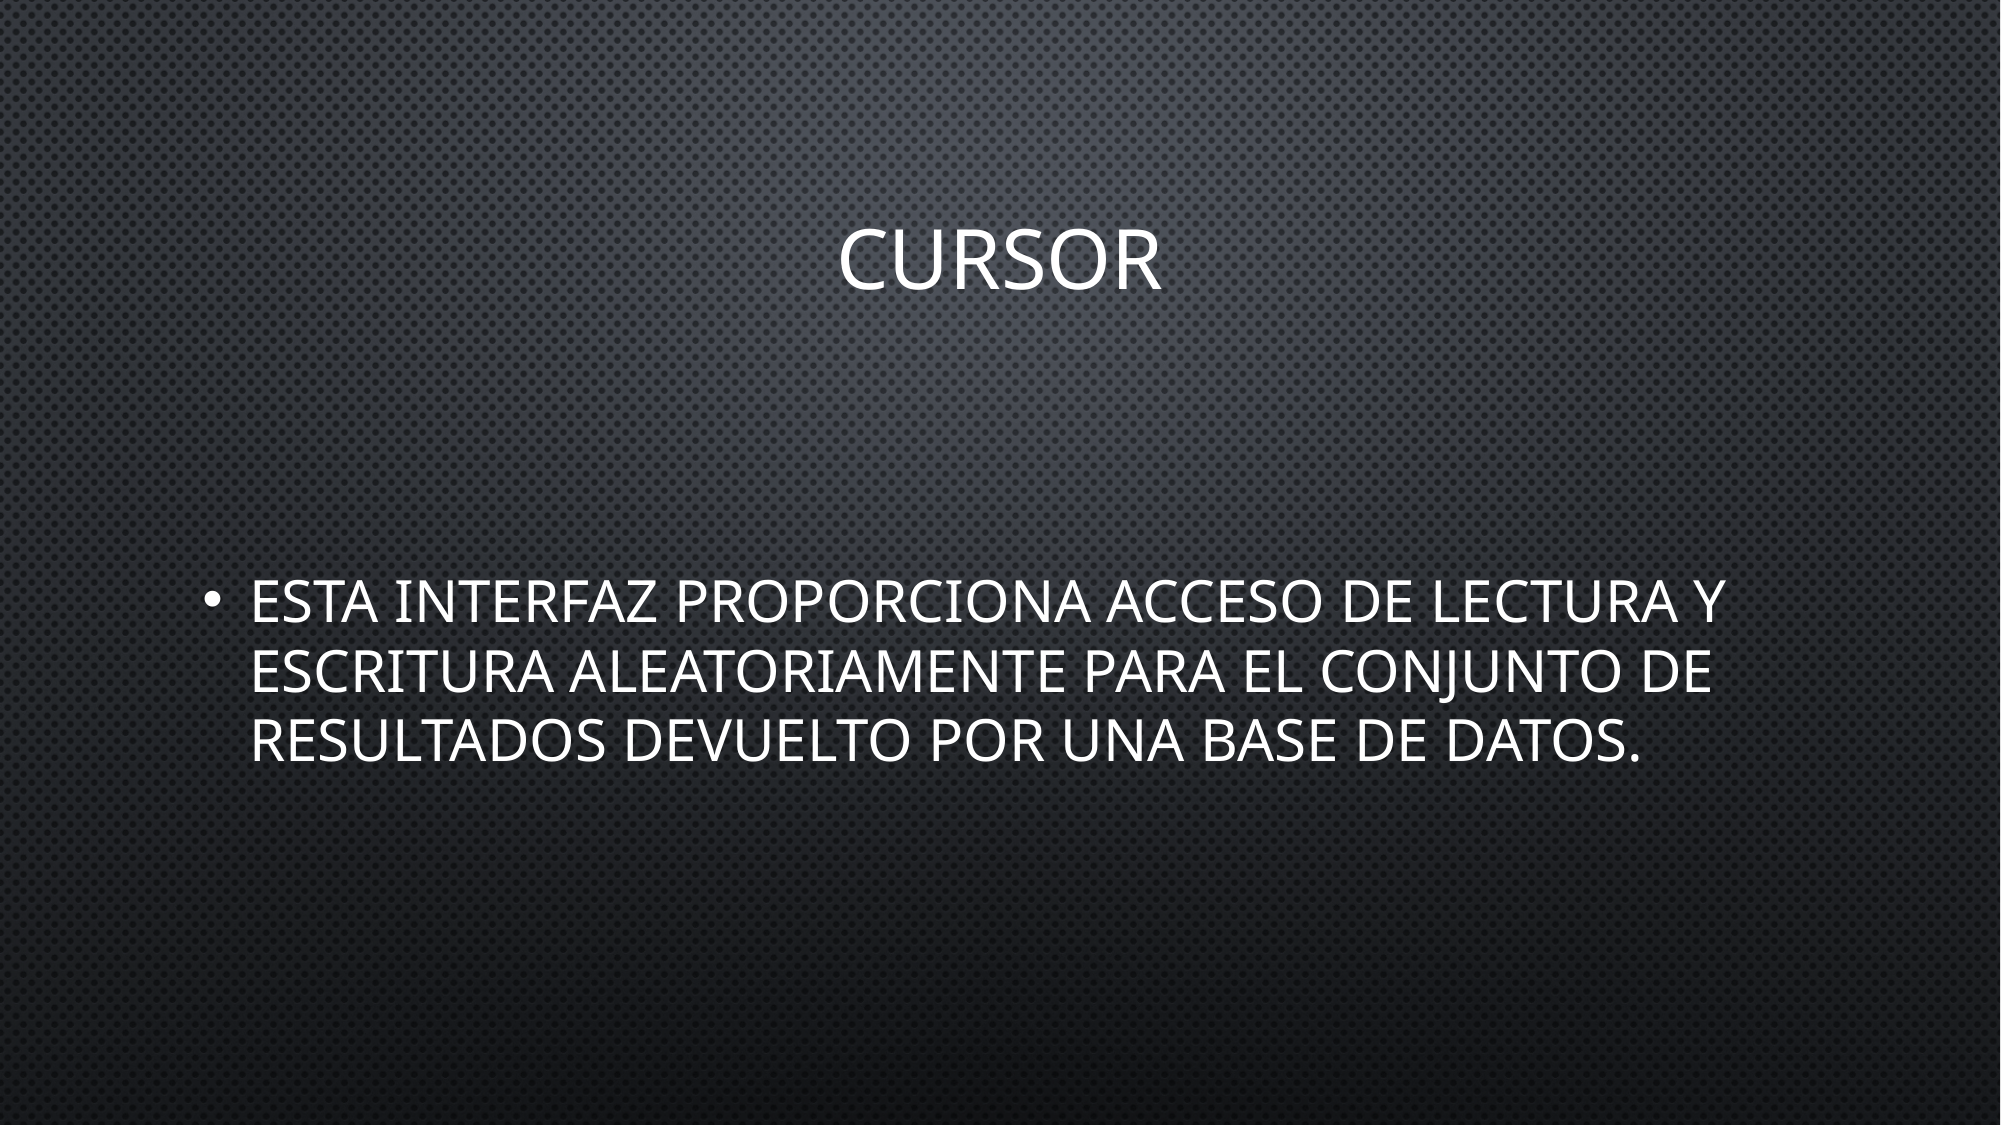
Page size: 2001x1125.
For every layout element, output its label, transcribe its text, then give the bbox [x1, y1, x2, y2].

title Cursor [187, 99, 1813, 412]
list Esta interfaz proporciona acceso de lectura y escritura aleatoriamente para el conjunto de resultados devuelto por una base de datos. [187, 412, 1813, 925]
